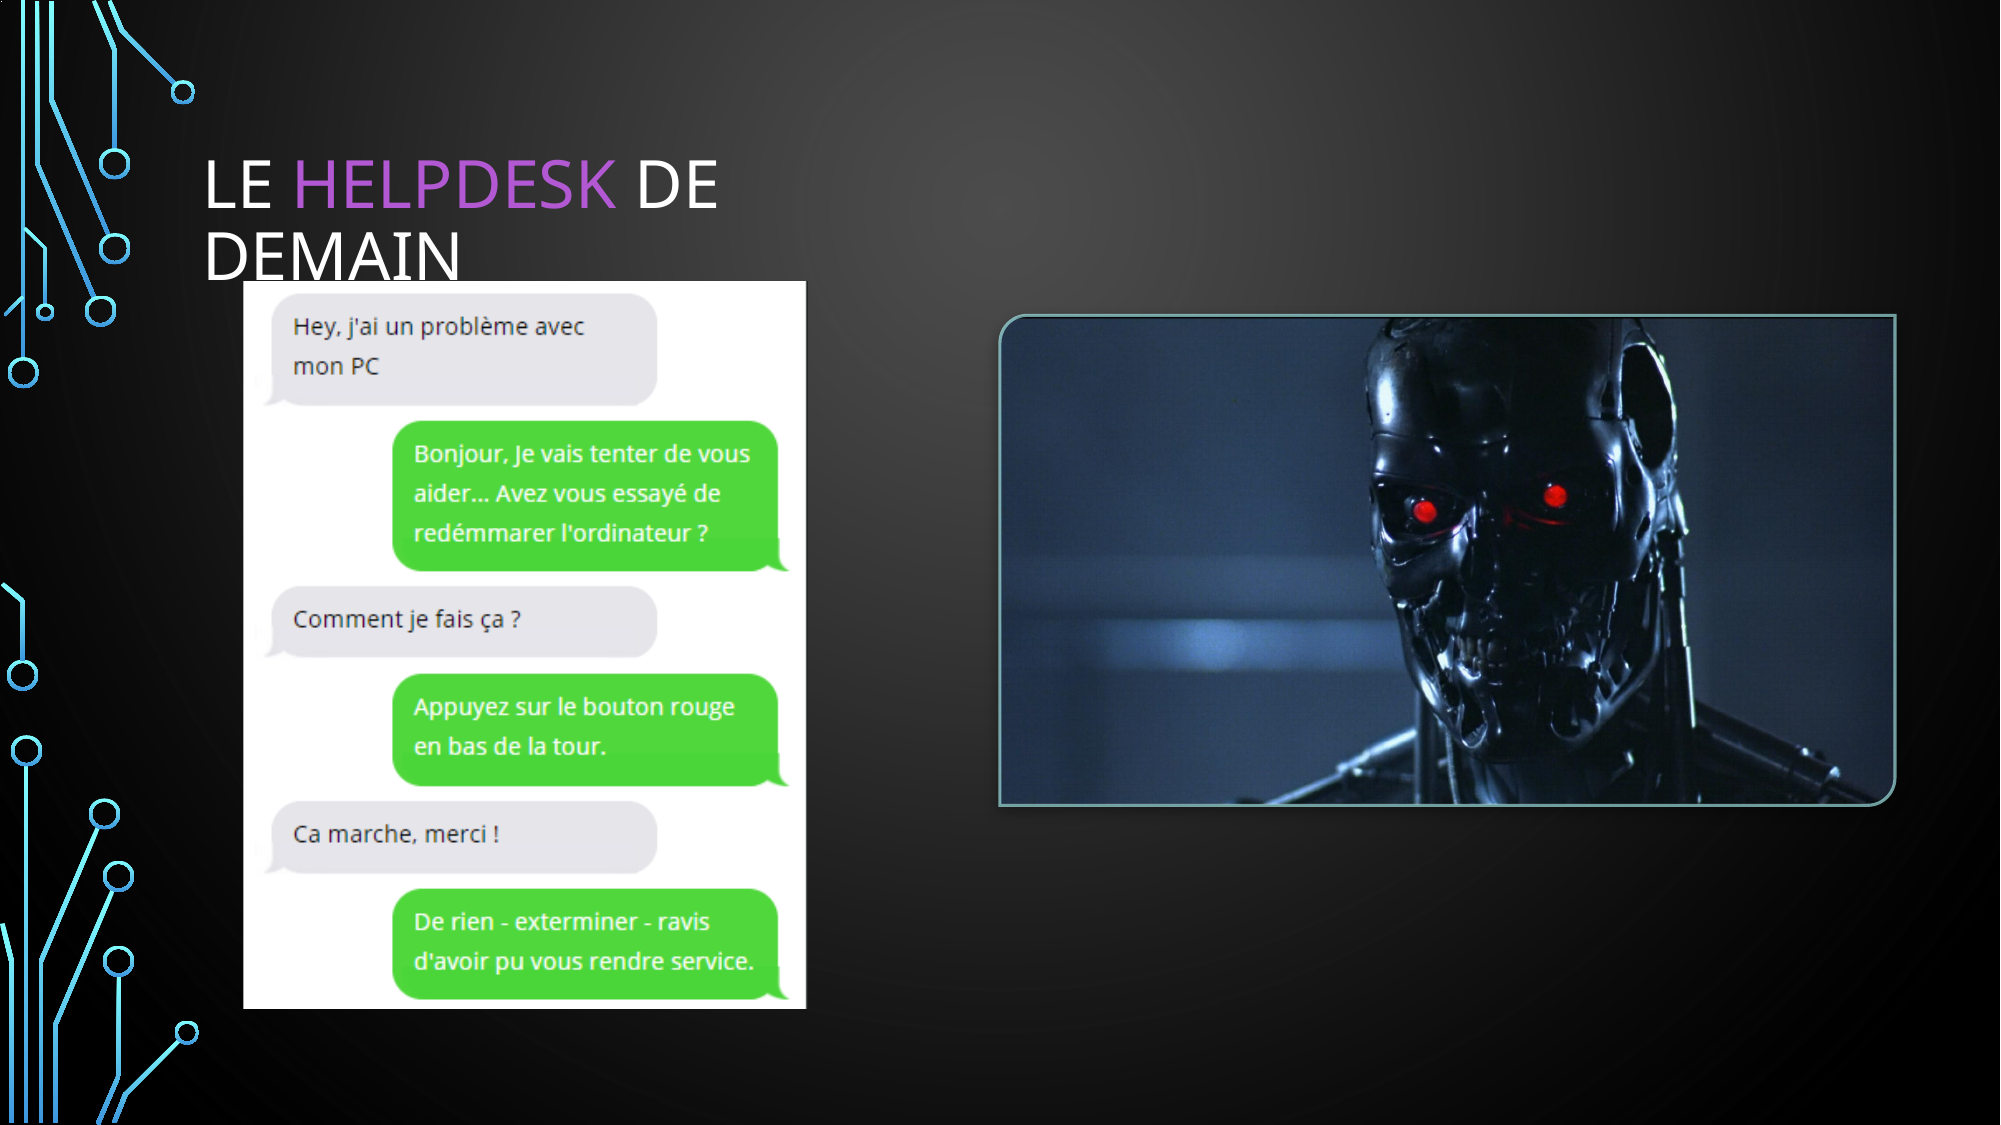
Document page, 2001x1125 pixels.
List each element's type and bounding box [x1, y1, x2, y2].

text_box [0, 0, 201, 1125]
list [243, 281, 809, 1009]
picture [201, 0, 2000, 1125]
